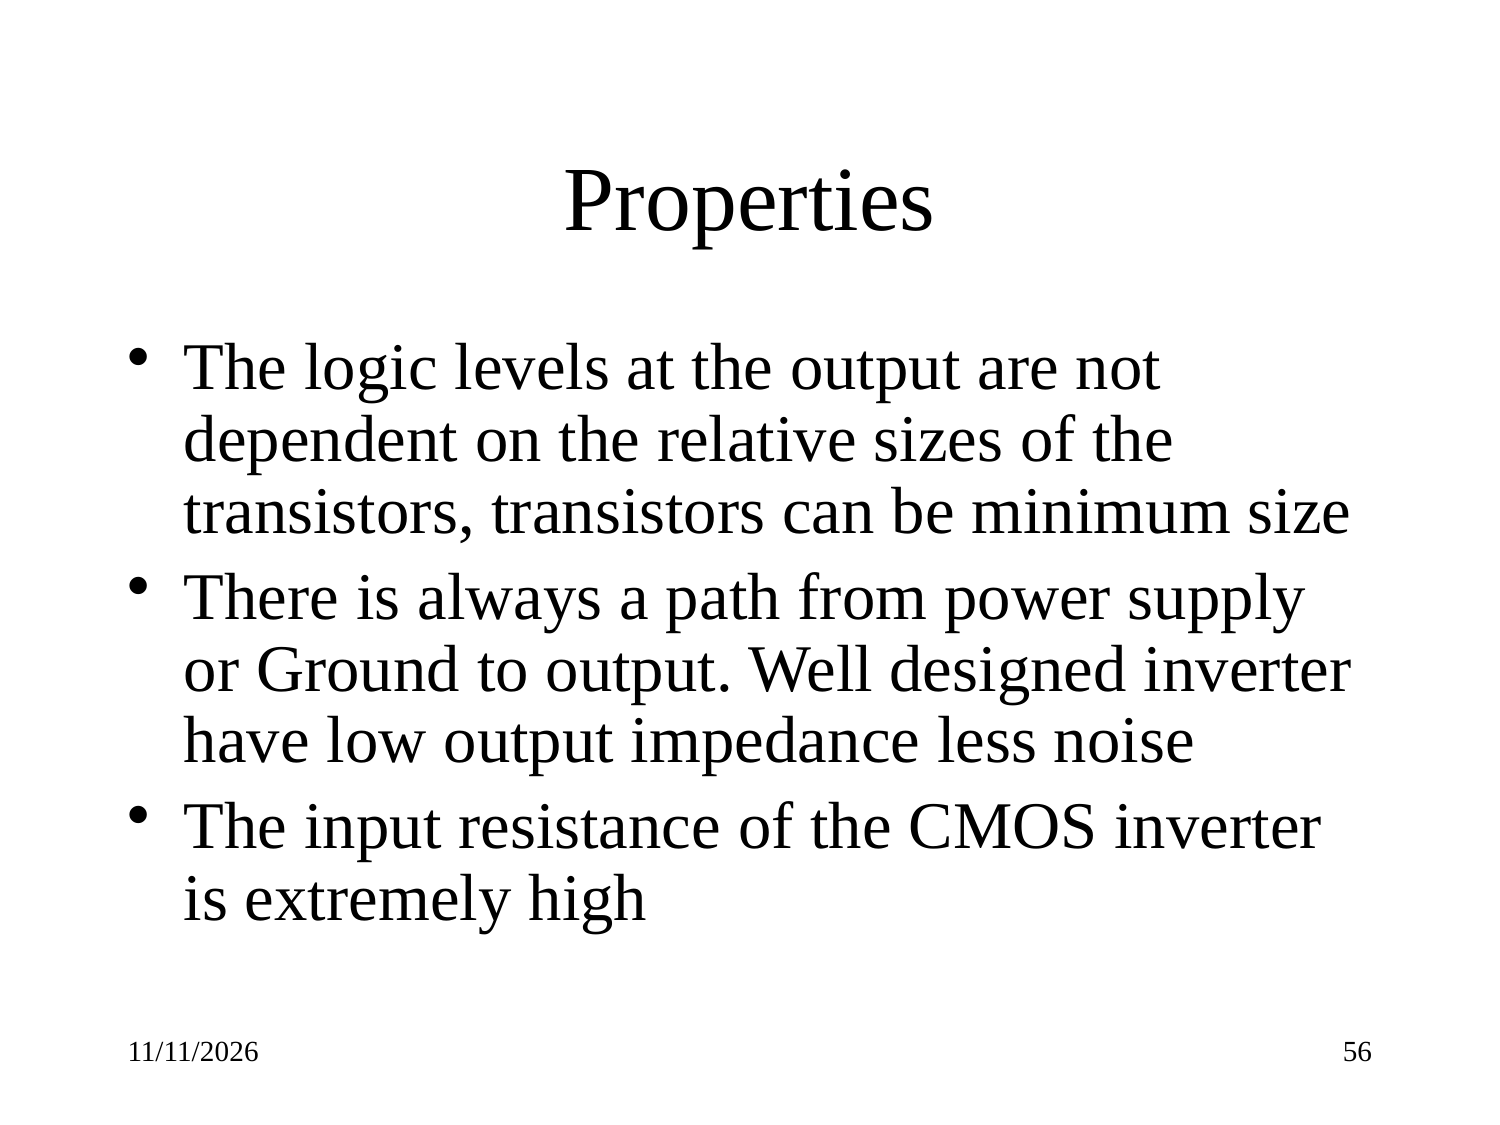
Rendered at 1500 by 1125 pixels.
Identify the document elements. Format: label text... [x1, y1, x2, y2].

list The logic levels at the output are not dependent on the relative sizes of the transistors, transistors can be minimum size There is always a path from power supply or Ground to output. Well designed inverter have low output impedance less noise The input resistance of the CMOS inverter is extremely high [112, 324, 1388, 1000]
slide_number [112, 1024, 426, 1101]
slide_number 56 [1074, 1024, 1388, 1101]
title Properties [112, 99, 1388, 288]
